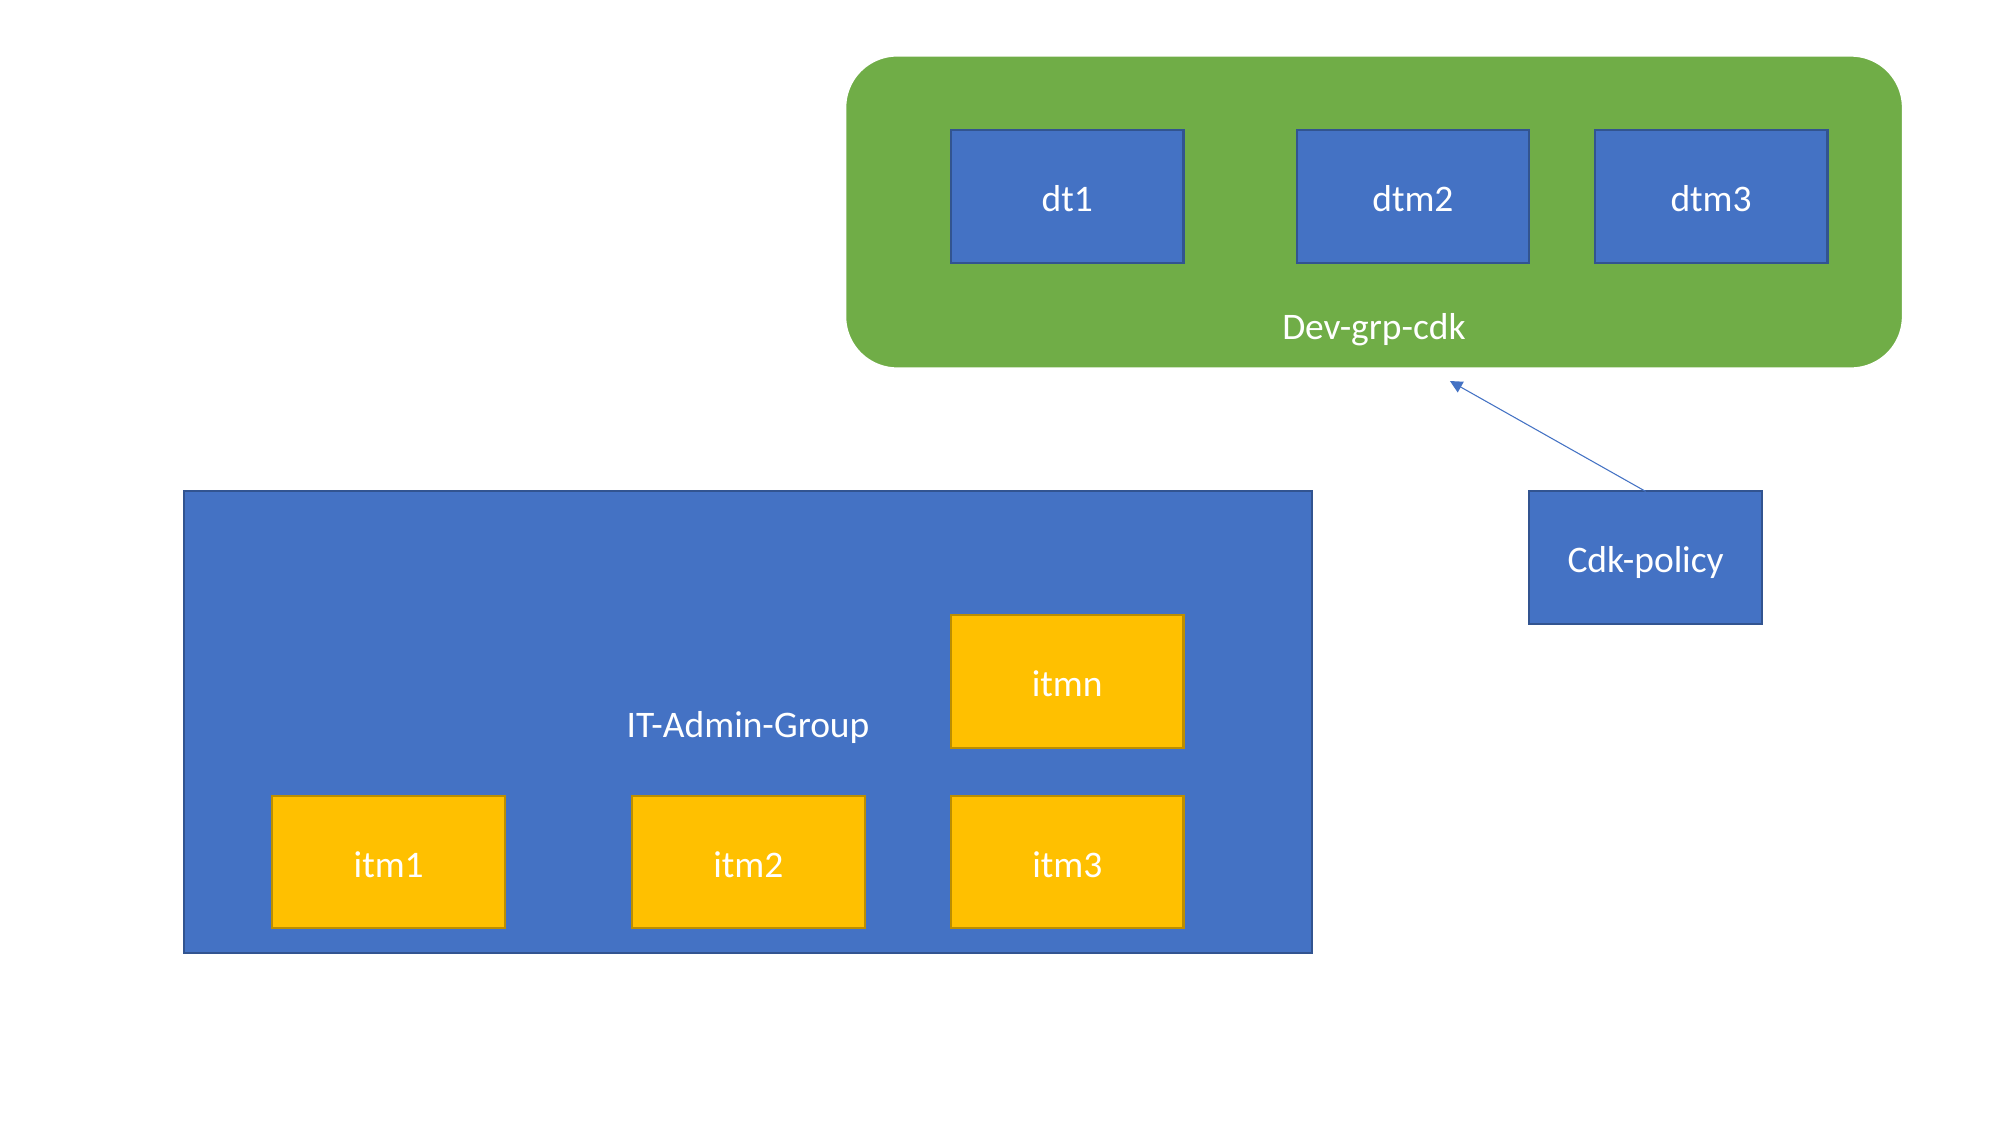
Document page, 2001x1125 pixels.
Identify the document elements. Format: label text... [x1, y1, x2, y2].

text_box dt1 [950, 129, 1185, 264]
text_box Dev-grp-cdk [843, 53, 1905, 371]
text_box itm2 [631, 795, 866, 929]
text_box Cdk-policy [1528, 490, 1763, 625]
text_box itm3 [950, 795, 1185, 929]
text_box dtm2 [1296, 129, 1530, 264]
text_box itm1 [271, 795, 506, 929]
text_box IT-Admin-Group [183, 490, 1313, 954]
text_box dtm3 [1594, 129, 1829, 264]
text_box itmn [950, 614, 1185, 749]
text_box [1449, 380, 1646, 492]
